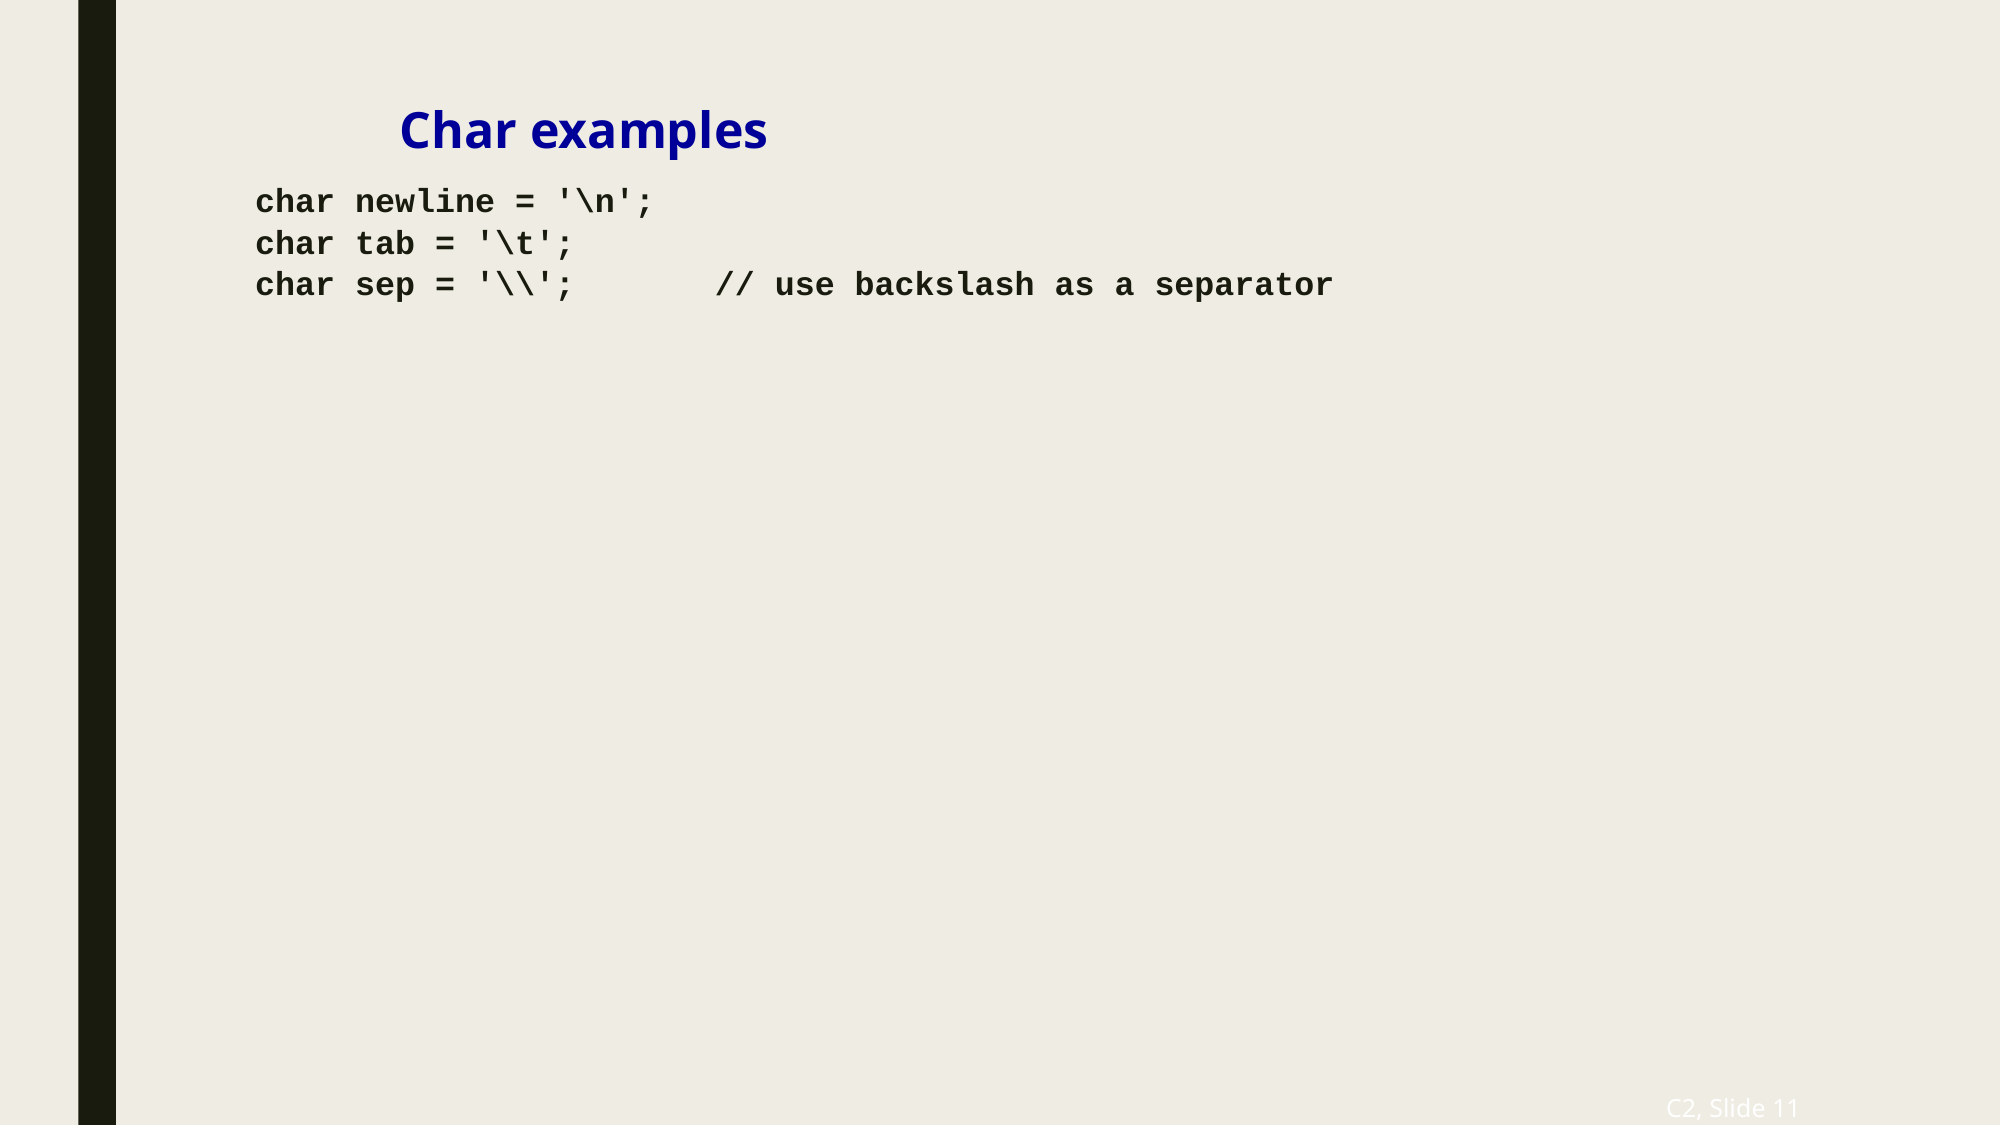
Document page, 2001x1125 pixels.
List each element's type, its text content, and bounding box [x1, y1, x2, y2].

slide_number C2, Slide 11 [1553, 1058, 1816, 1125]
list char newline = '\n'; char tab = '\t'; char sep = '\\'; // use backslash as a separator [183, 174, 1800, 975]
title Char examples [399, 105, 1600, 160]
